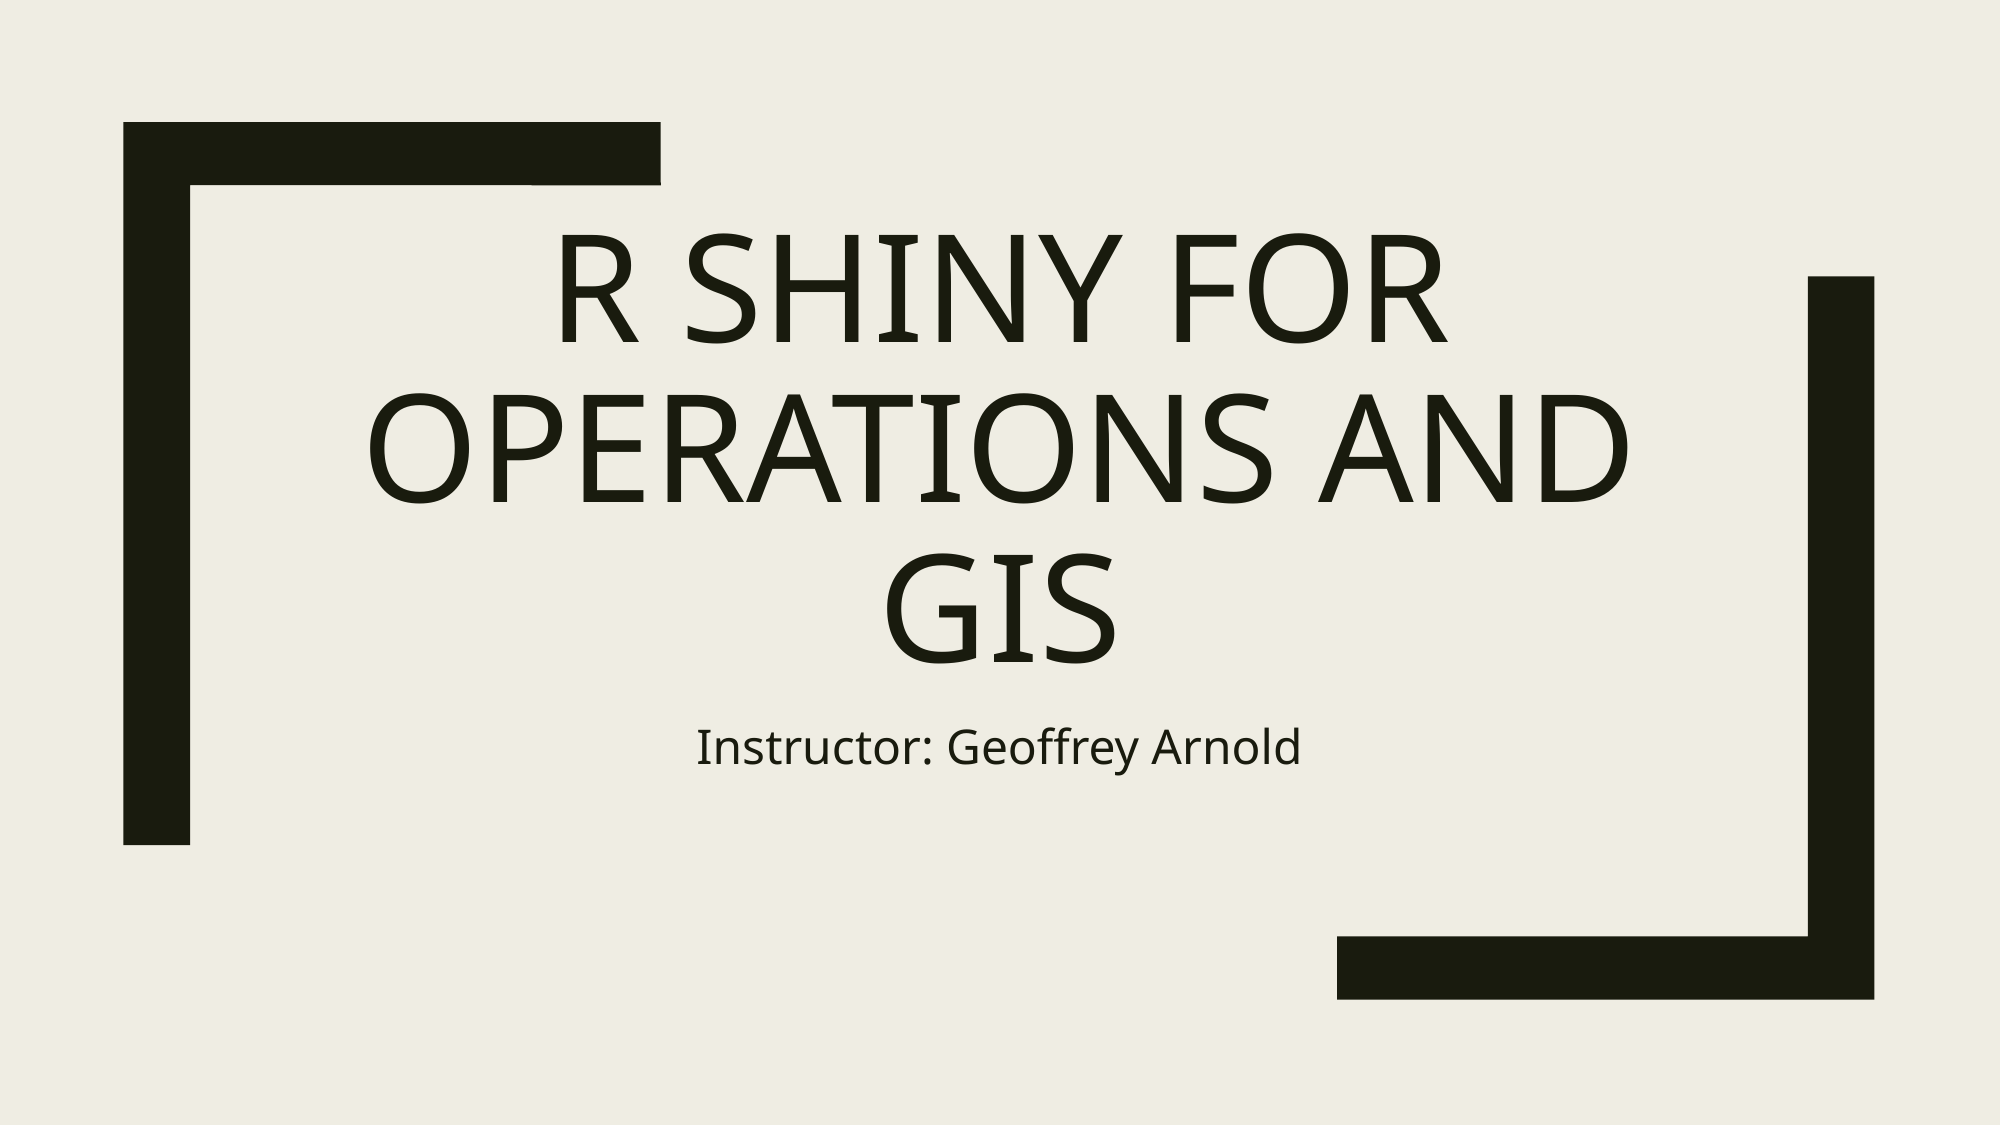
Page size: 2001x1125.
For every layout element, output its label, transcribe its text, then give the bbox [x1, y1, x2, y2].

subtitle Instructor: Geoffrey Arnold [439, 702, 1561, 881]
title R Shiny for Operations and GIS [314, 358, 1686, 703]
